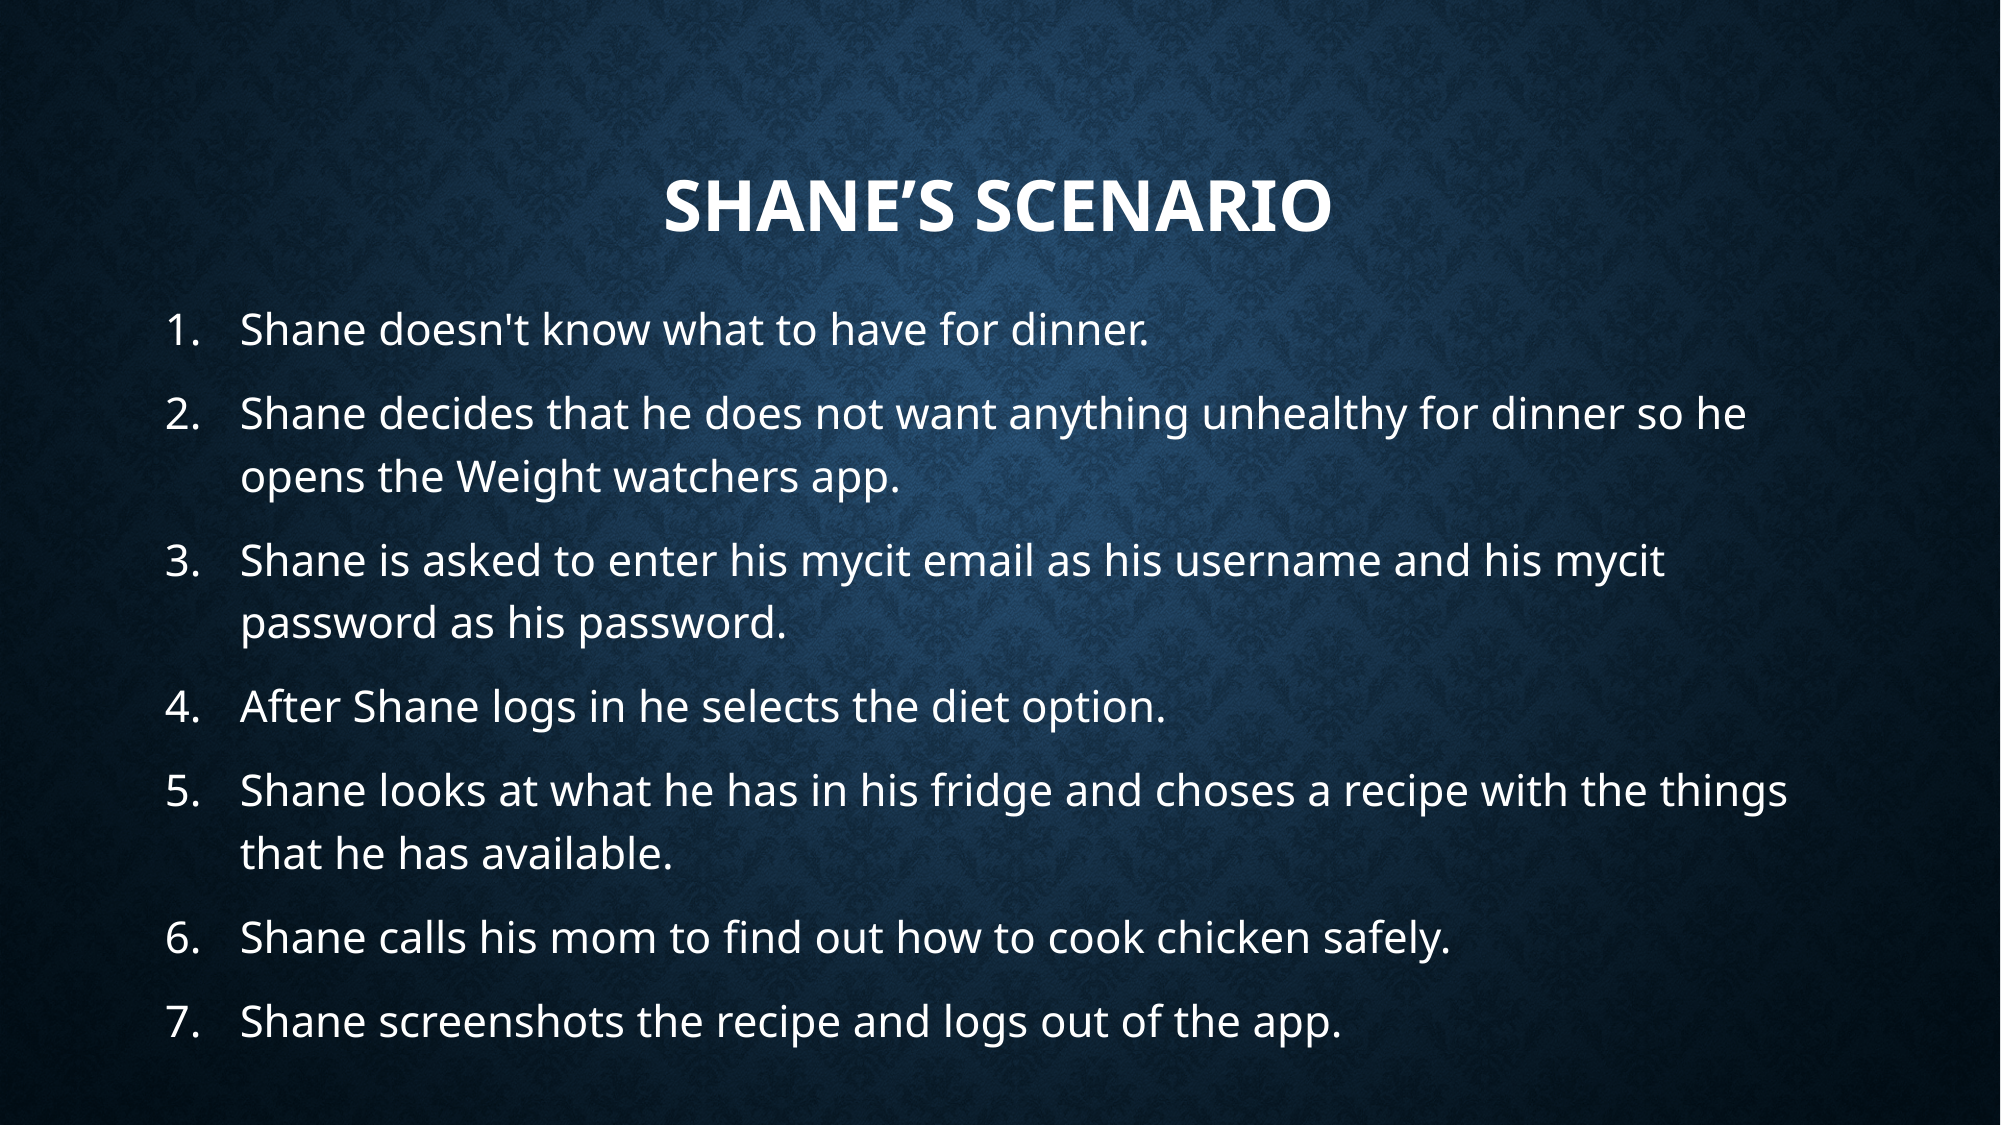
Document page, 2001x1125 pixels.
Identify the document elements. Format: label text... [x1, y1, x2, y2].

title Shane’s Scenario [149, 99, 1849, 283]
list Shane doesn't know what to have for dinner. Shane decides that he does not want anything unhealthy for dinner so he opens the Weight watchers app. Shane is asked to enter his mycit email as his username and his mycit password as his password. After Shane logs in he selects the diet option. Shane looks at what he has in his fridge and choses a recipe with the things that he has available. Shane calls his mom to find out how to cook chicken safely. Shane screenshots the recipe and logs out of the app. [149, 283, 1849, 1065]
